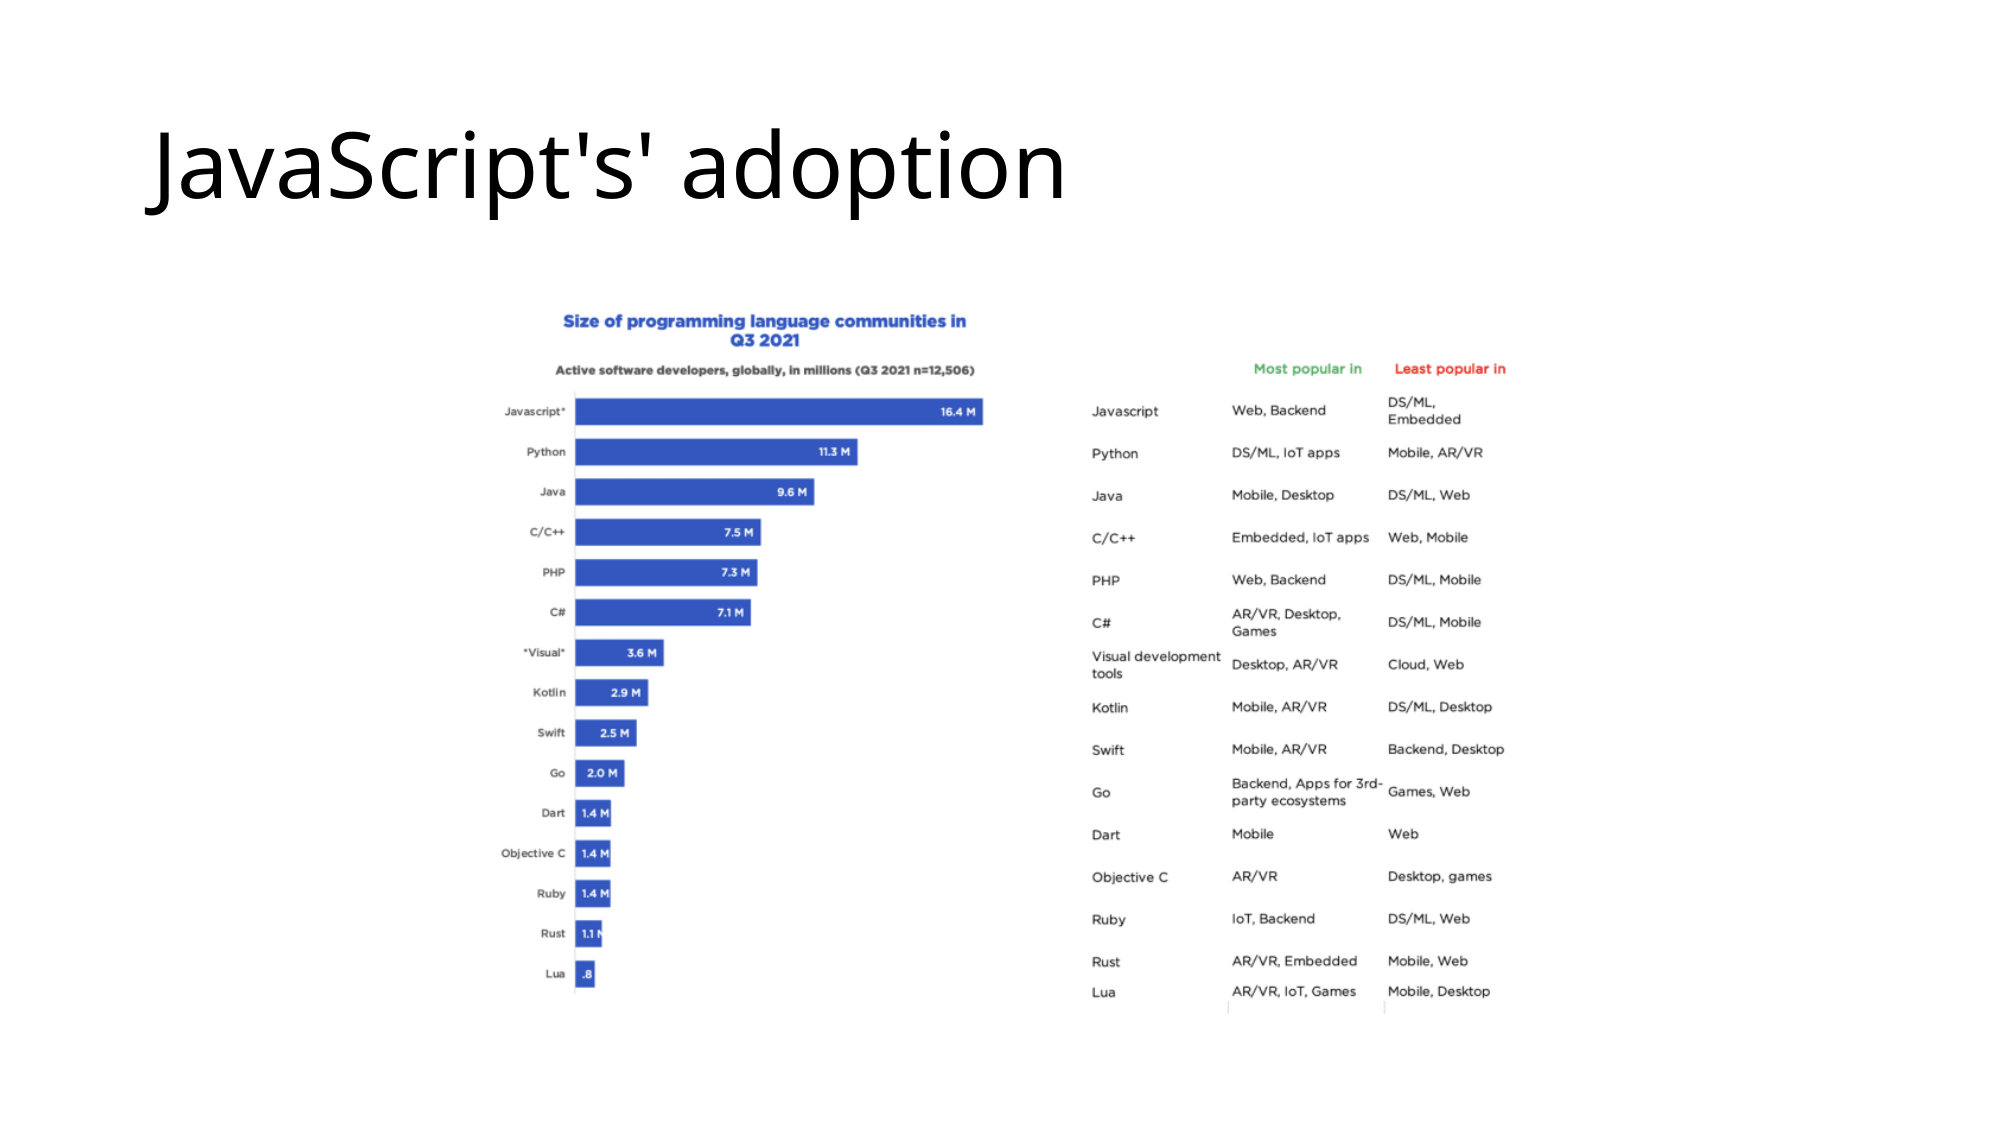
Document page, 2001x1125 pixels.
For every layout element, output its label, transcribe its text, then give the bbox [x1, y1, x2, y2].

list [478, 299, 1522, 1014]
title JavaScript's' adoption [137, 59, 1863, 278]
